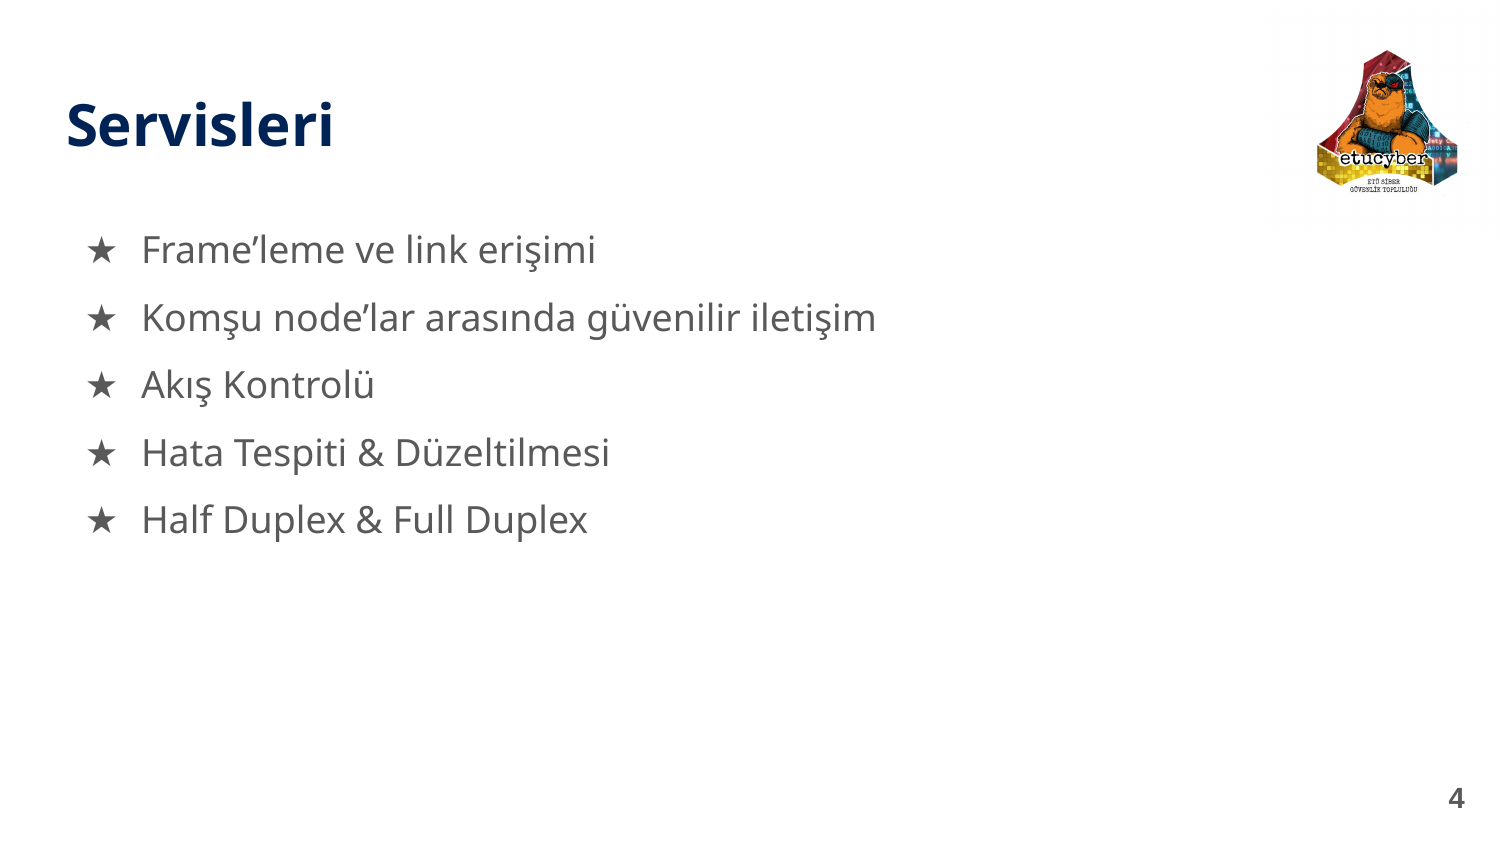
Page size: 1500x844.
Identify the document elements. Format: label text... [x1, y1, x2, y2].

list Frame’leme ve link erişimi Komşu node’lar arasında güvenilir iletişim Akış Kontrolü Hata Tespiti & Düzeltilmesi Half Duplex & Full Duplex [51, 189, 1449, 750]
slide_number ‹#› [1389, 764, 1480, 830]
title Servisleri [51, 72, 1258, 167]
picture [1263, 1, 1500, 239]
